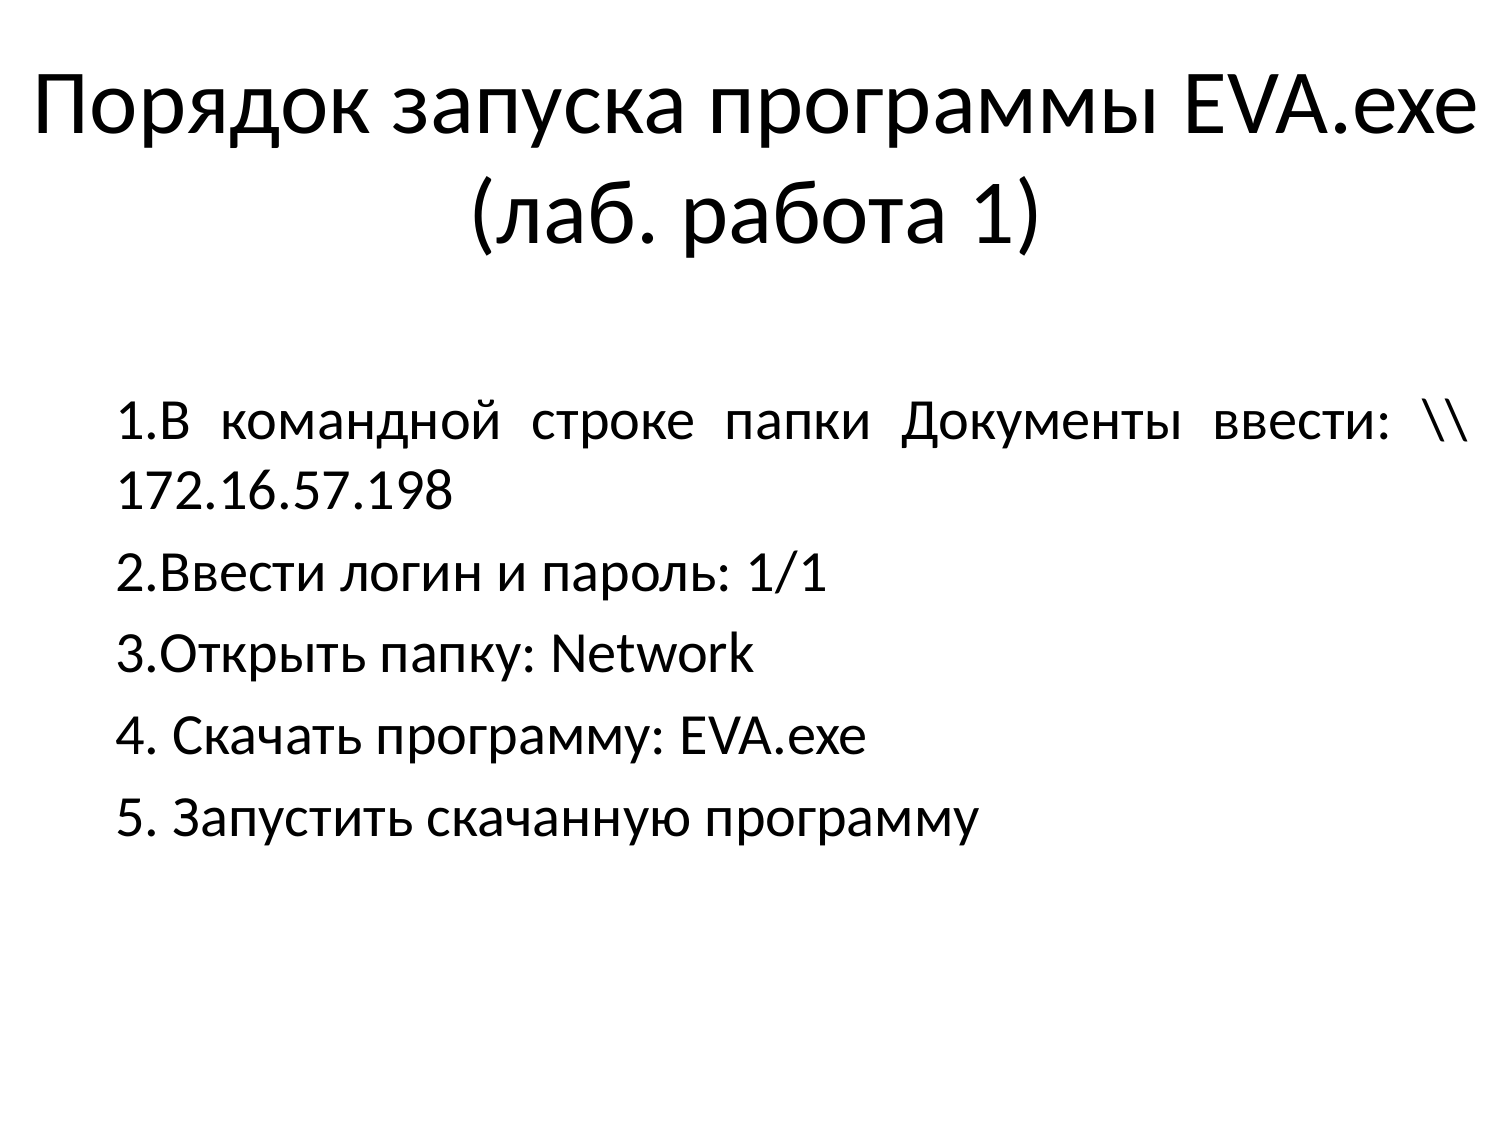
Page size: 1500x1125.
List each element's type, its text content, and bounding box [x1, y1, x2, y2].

title Порядок запуска программы EVA.exe (лаб. работа 1) [15, 30, 1498, 273]
subtitle 1.В командной строке папки Документы ввести: \\172.16.57.198 2.Ввести логин и пароль: 1/1 3.Открыть папку: Network 4. Скачать программу: EVA.exe 5. Запустить скачанную программу [100, 373, 1483, 941]
